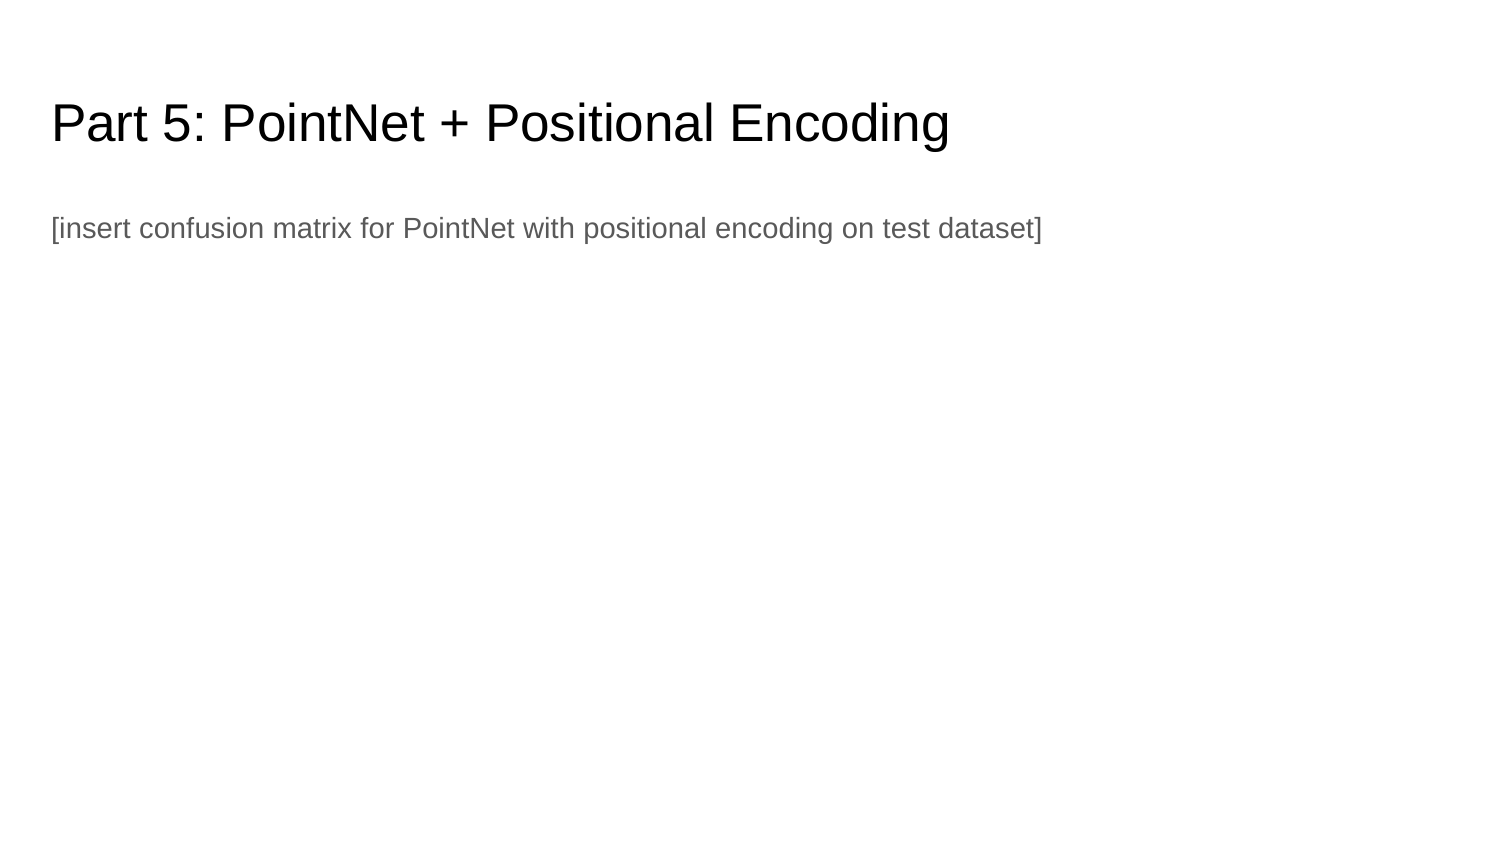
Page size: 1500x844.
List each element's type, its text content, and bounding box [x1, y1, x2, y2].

title Part 5: PointNet + Positional Encoding [51, 72, 1449, 167]
list [insert confusion matrix for PointNet with positional encoding on test dataset] [51, 189, 1449, 750]
